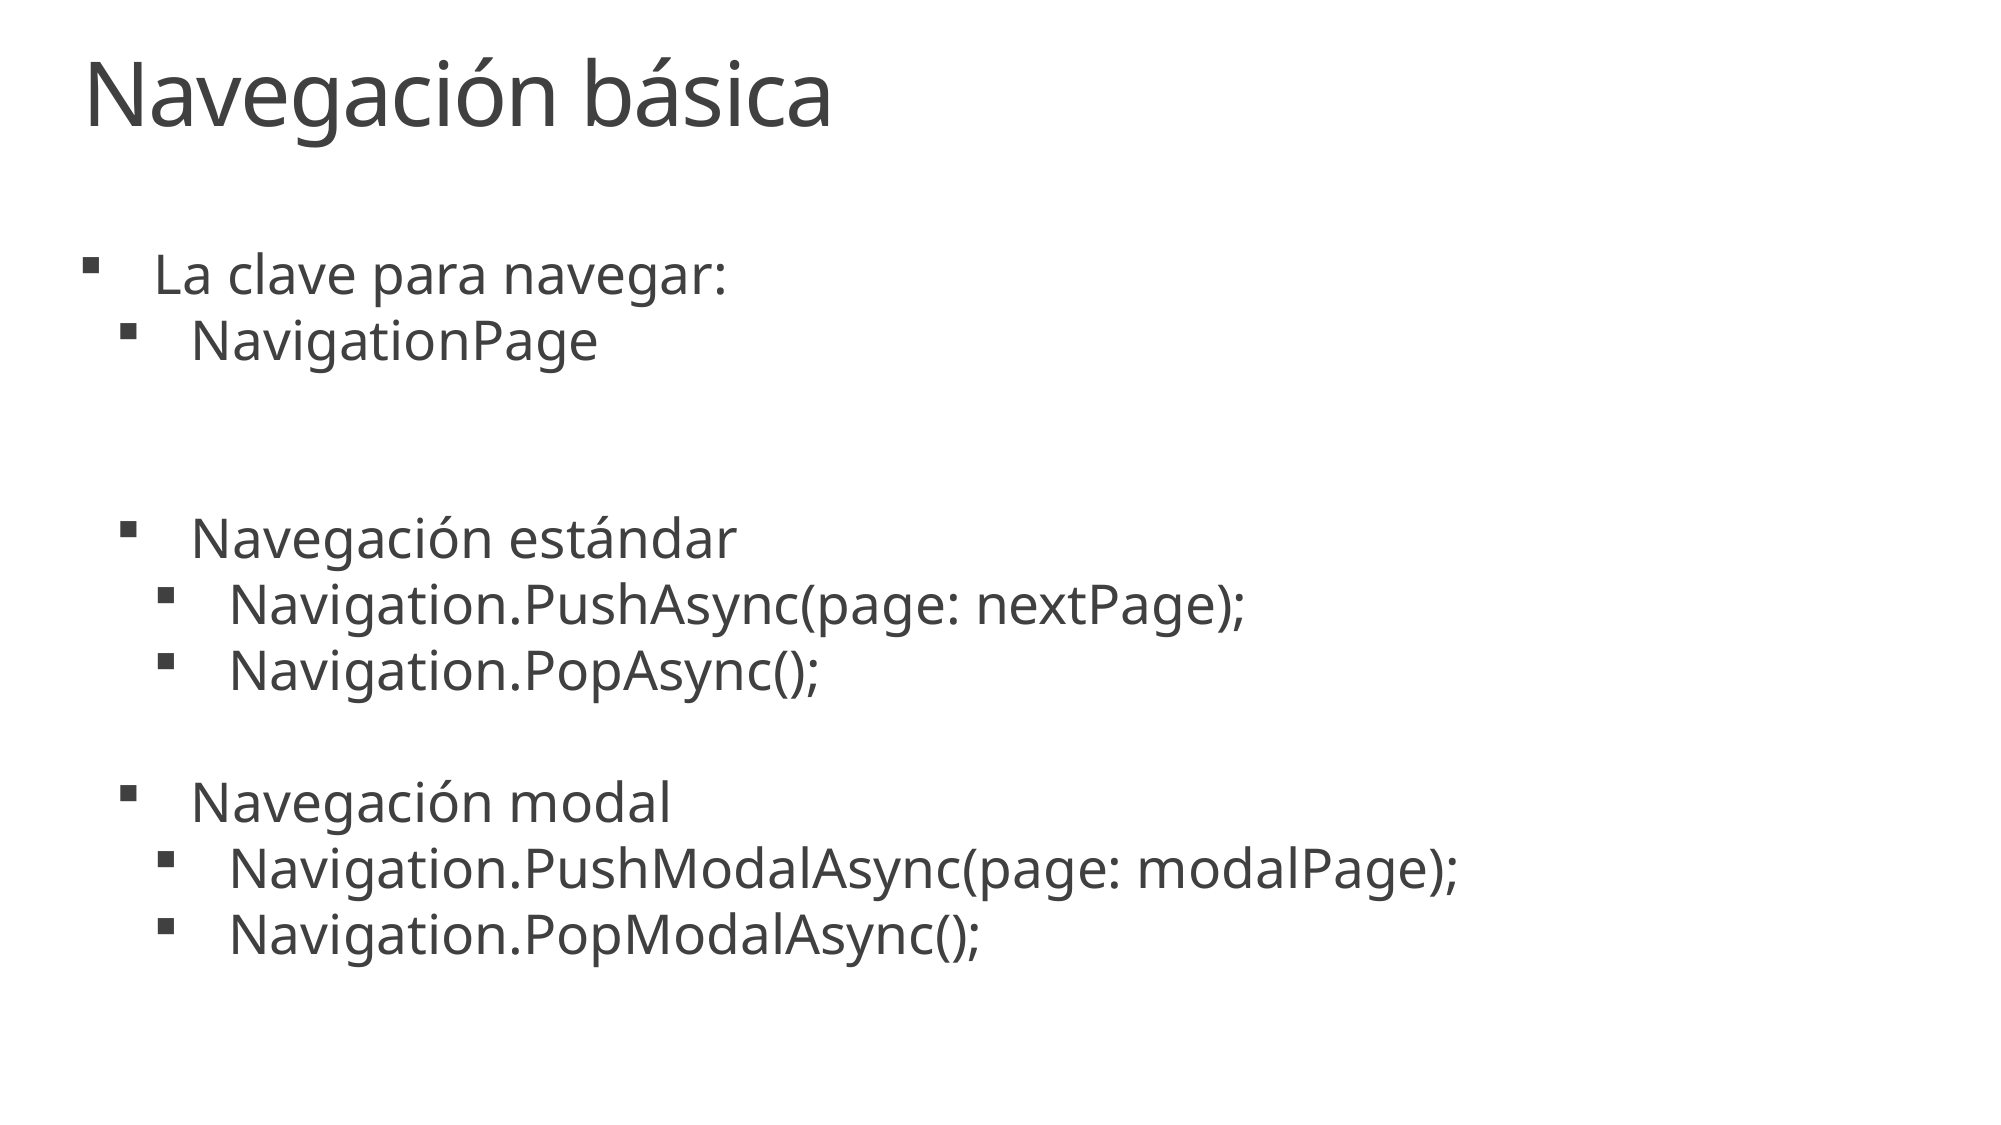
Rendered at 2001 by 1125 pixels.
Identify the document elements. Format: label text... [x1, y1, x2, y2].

text_box La clave para navegar: NavigationPage Navegación estándar Navigation.PushAsync(page: nextPage); Navigation.PopAsync(); Navegación modal Navigation.PushModalAsync(page: modalPage); Navigation.PopModalAsync(); [58, 229, 1932, 1125]
title Navegación básica [58, 33, 1600, 163]
